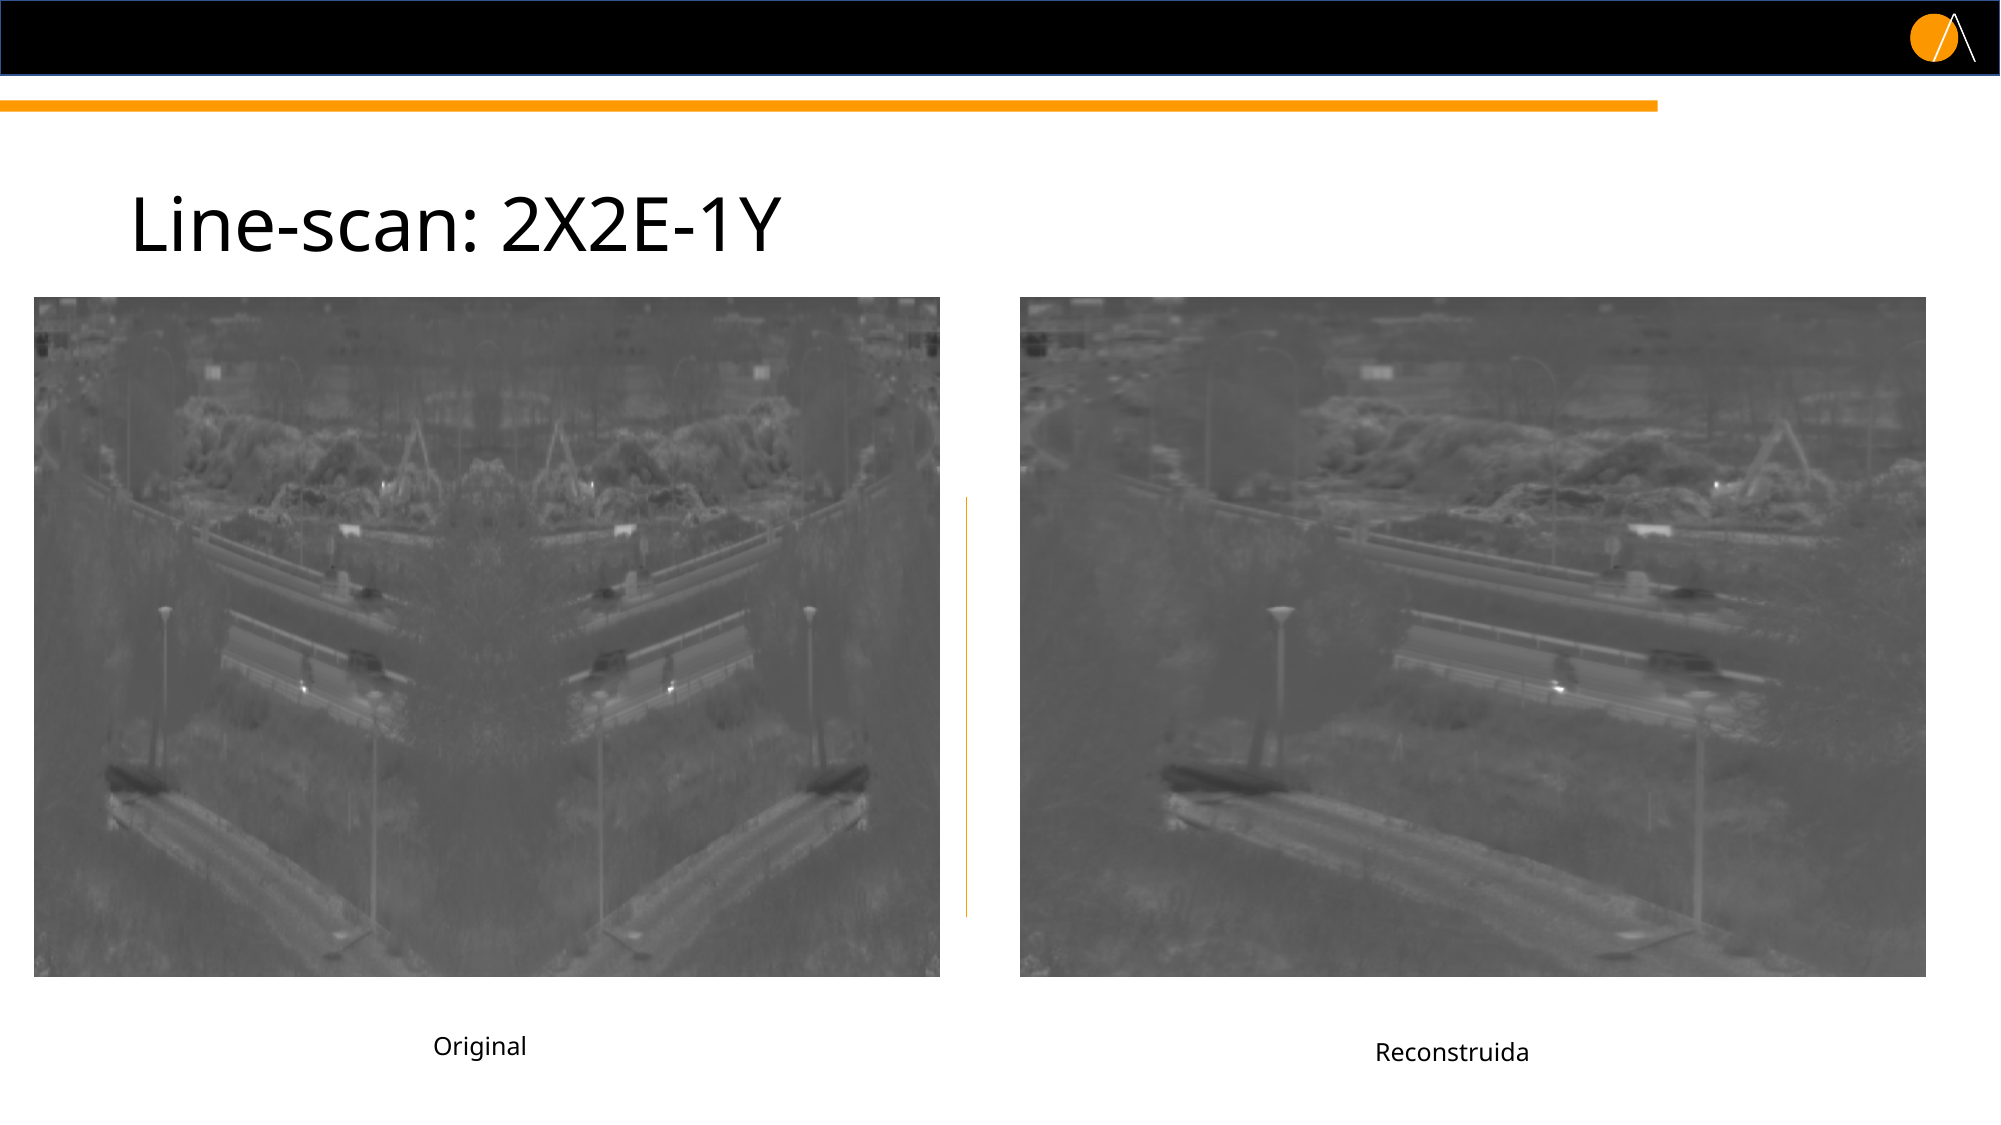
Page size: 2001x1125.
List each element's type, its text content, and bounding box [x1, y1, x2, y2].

title Line-scan: 2X2E-1Y [114, 164, 1840, 289]
text_box [0, 0, 2000, 76]
text_box Reconstruida [1145, 1013, 1760, 1074]
text_box Original [173, 1008, 788, 1069]
picture [1020, 297, 1926, 977]
picture [1895, 3, 1992, 72]
text_box [0, 99, 1659, 113]
picture [34, 297, 940, 977]
